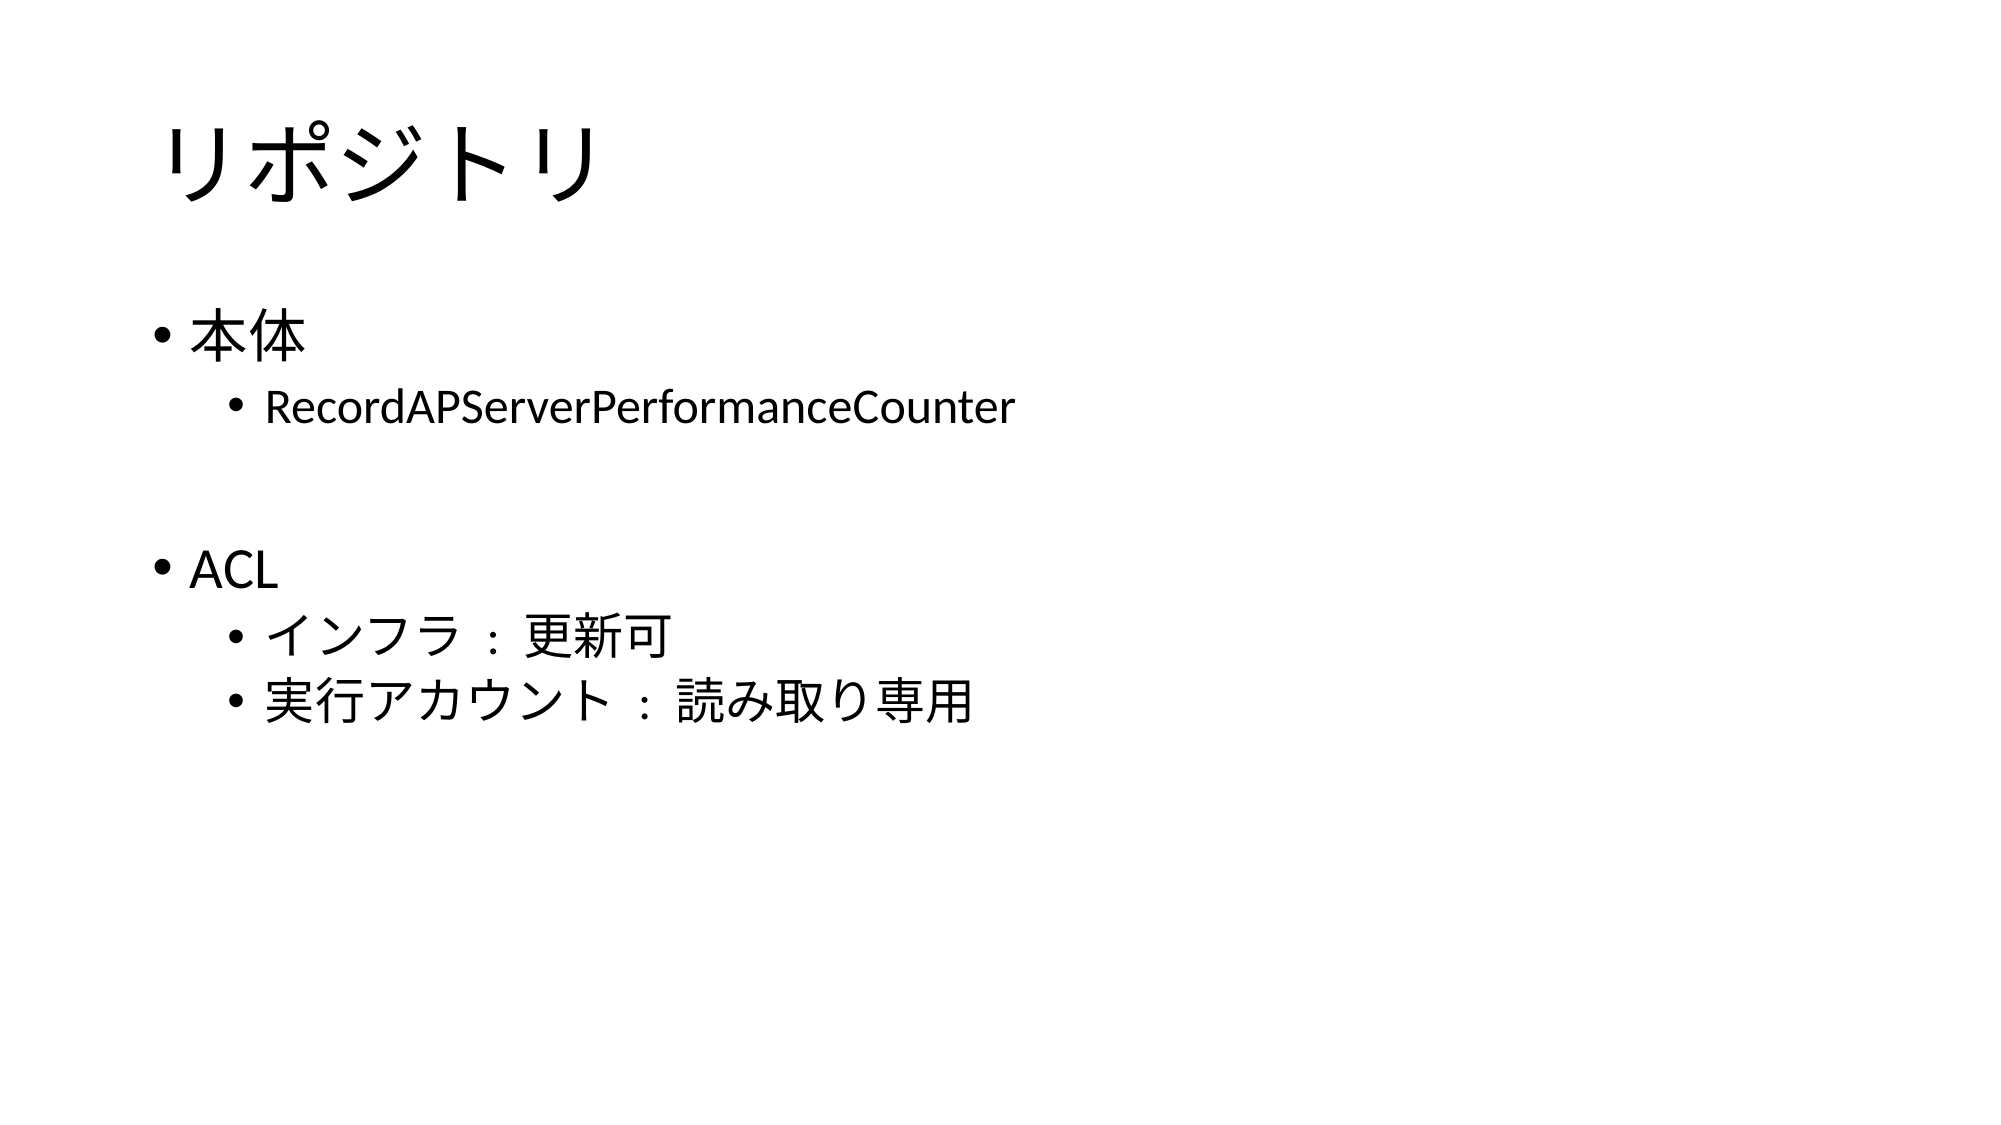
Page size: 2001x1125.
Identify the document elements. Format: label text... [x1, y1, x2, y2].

title リポジトリ [137, 59, 1863, 278]
list 本体 RecordAPServerPerformanceCounter ACL インフラ : 更新可 実行アカウント : 読み取り専用 [137, 299, 1863, 1014]
